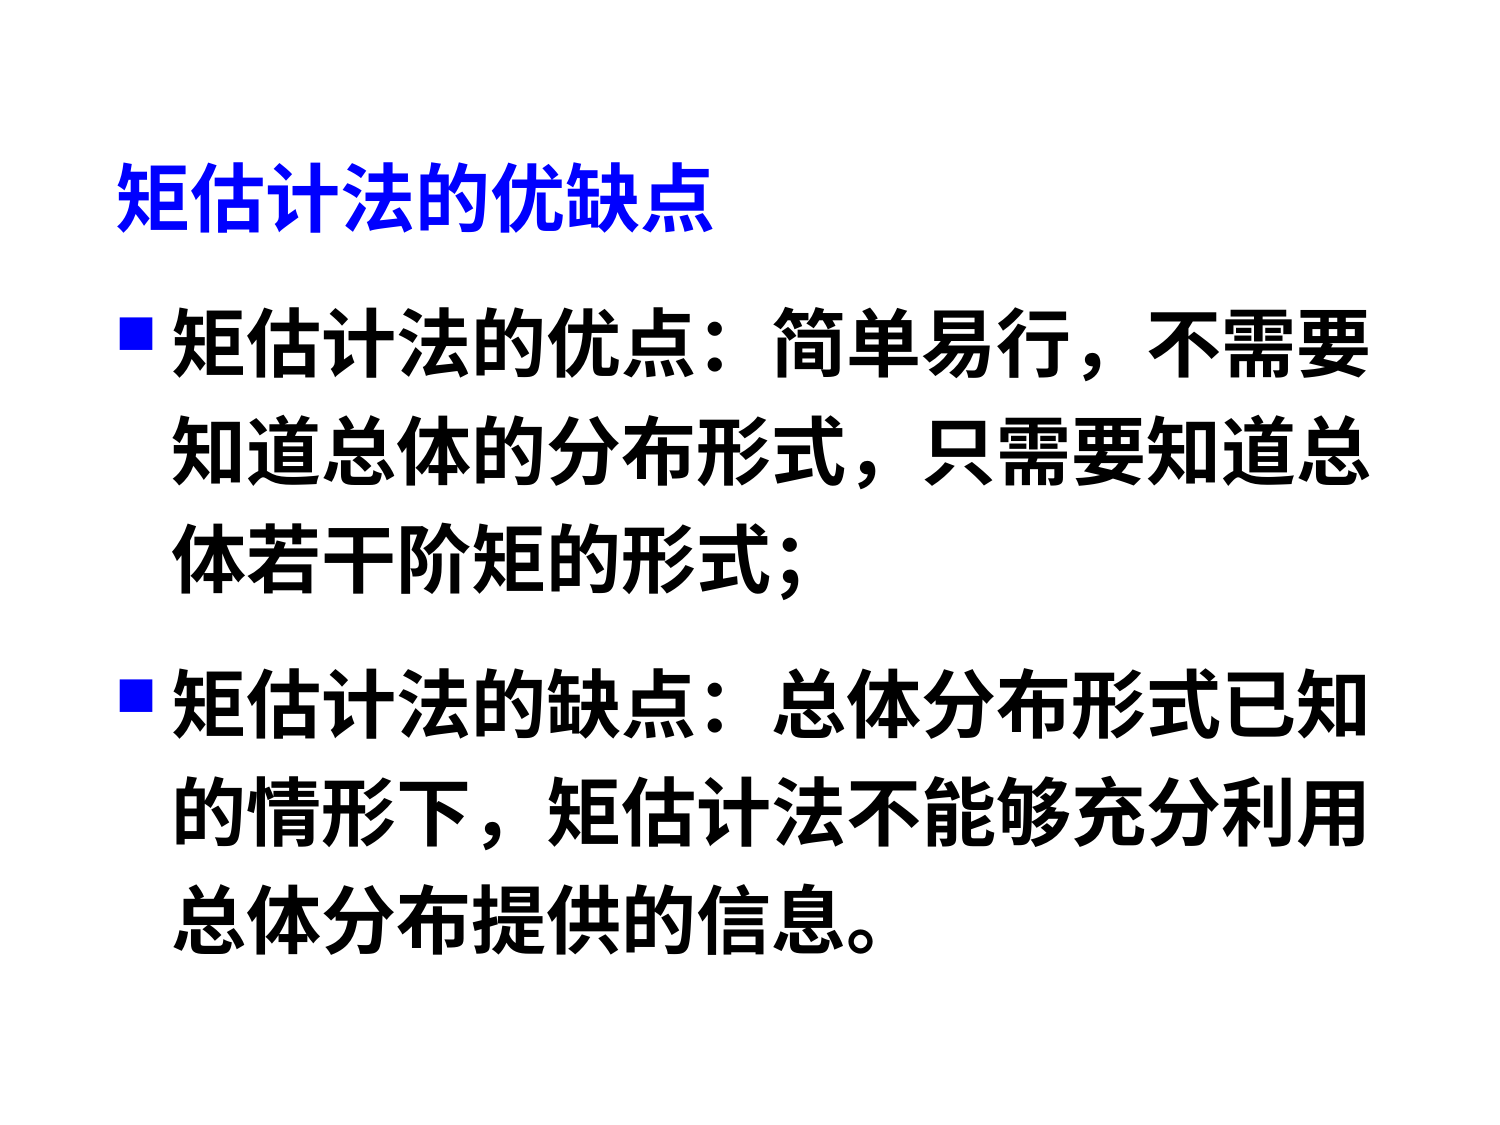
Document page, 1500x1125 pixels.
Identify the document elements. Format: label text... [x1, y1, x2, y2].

list 矩估计法的优缺点 矩估计法的优点：简单易行，不需要知道总体的分布形式，只需要知道总体若干阶矩的形式； 矩估计法的缺点：总体分布形式已知的情形下，矩估计法不能够充分利用总体分布提供的信息。 [100, 125, 1451, 858]
